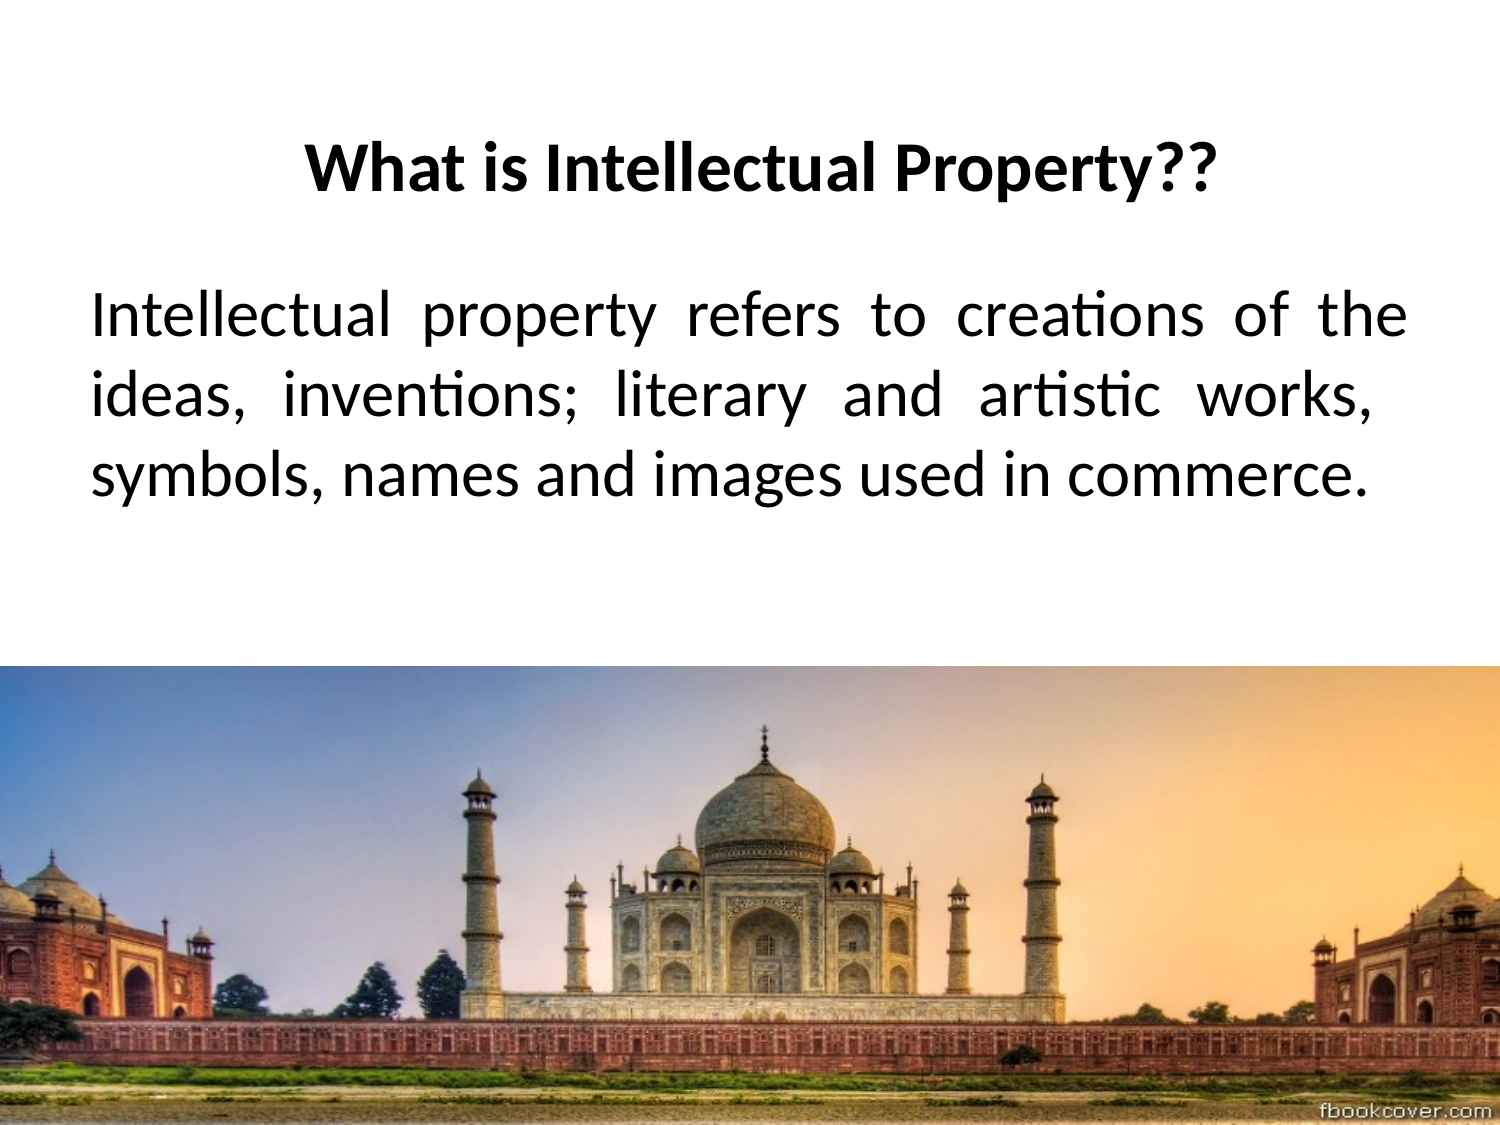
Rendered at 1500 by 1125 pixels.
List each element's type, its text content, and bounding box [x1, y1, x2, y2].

picture [0, 666, 1500, 1125]
list Intellectual property refers to creations of the ideas, inventions; literary and artistic works, symbols, names and images used in commerce. [75, 262, 1425, 664]
title What is Intellectual Property?? [87, 112, 1438, 300]
